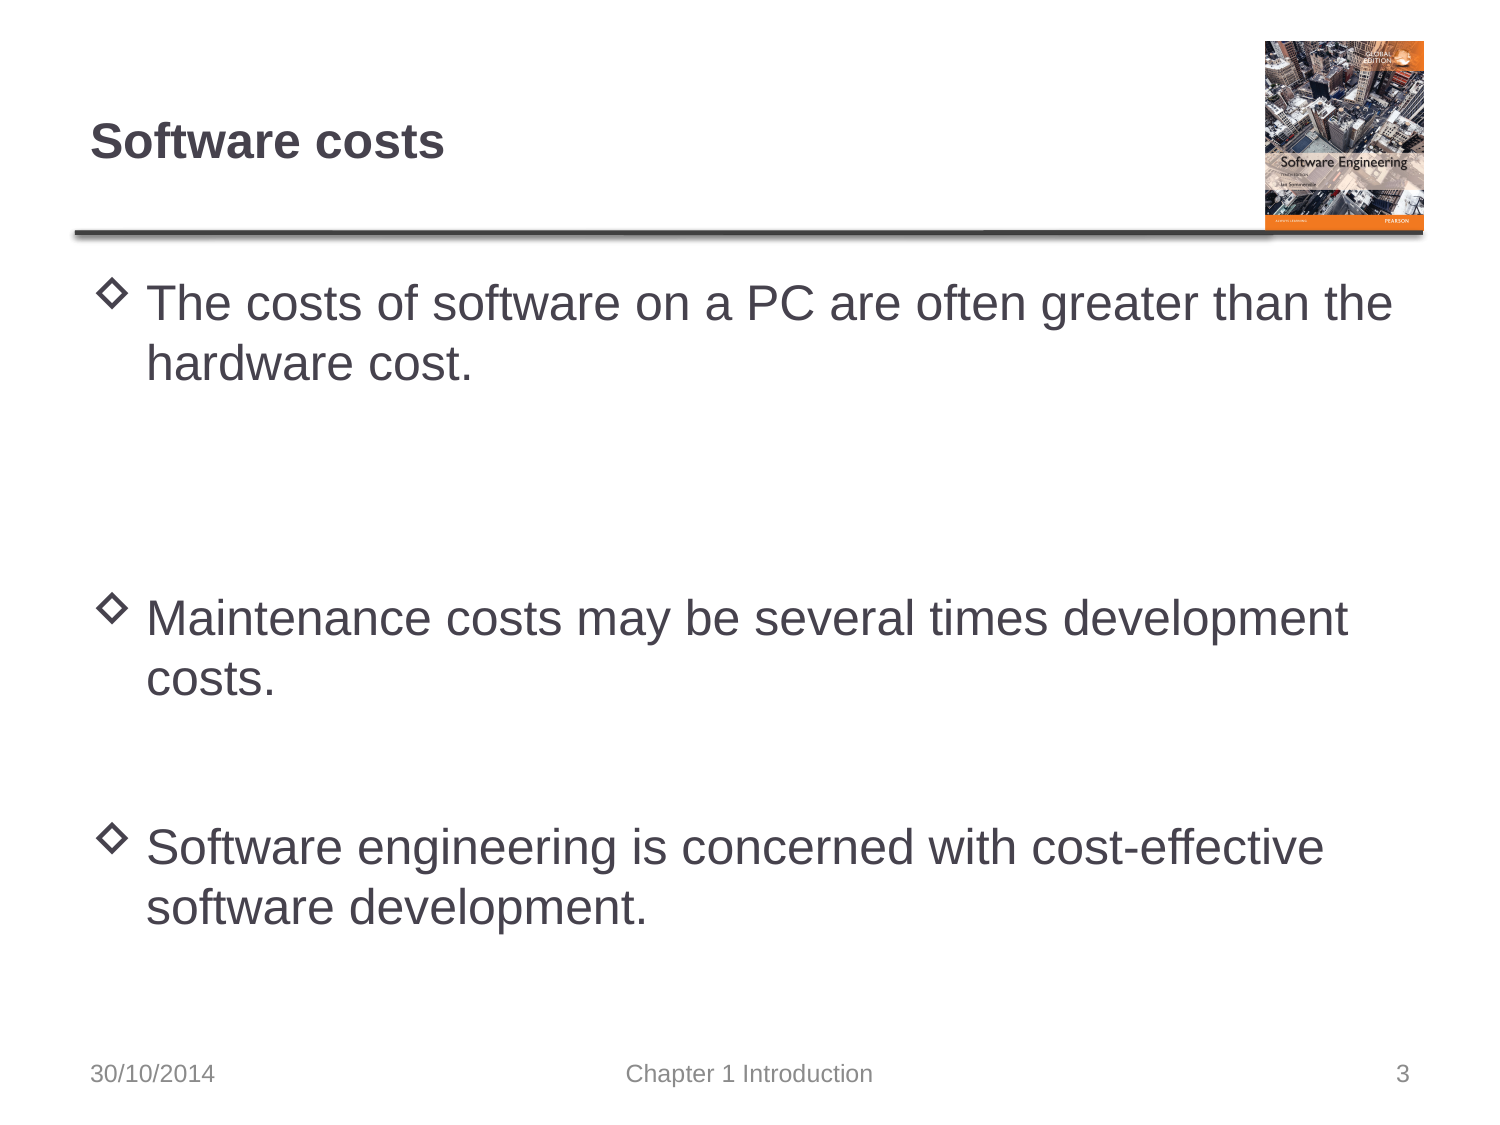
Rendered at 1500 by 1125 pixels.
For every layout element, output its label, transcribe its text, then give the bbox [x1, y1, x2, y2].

list The costs of software on a PC are often greater than the hardware cost. Maintenance costs may be several times development costs. Software engineering is concerned with cost-effective software development. [75, 262, 1425, 1005]
title Software costs [74, 44, 1272, 233]
picture [1265, 41, 1424, 231]
footer Chapter 1 Introduction [512, 1042, 988, 1103]
slide_number 3 [1074, 1042, 1425, 1103]
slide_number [75, 1042, 425, 1103]
